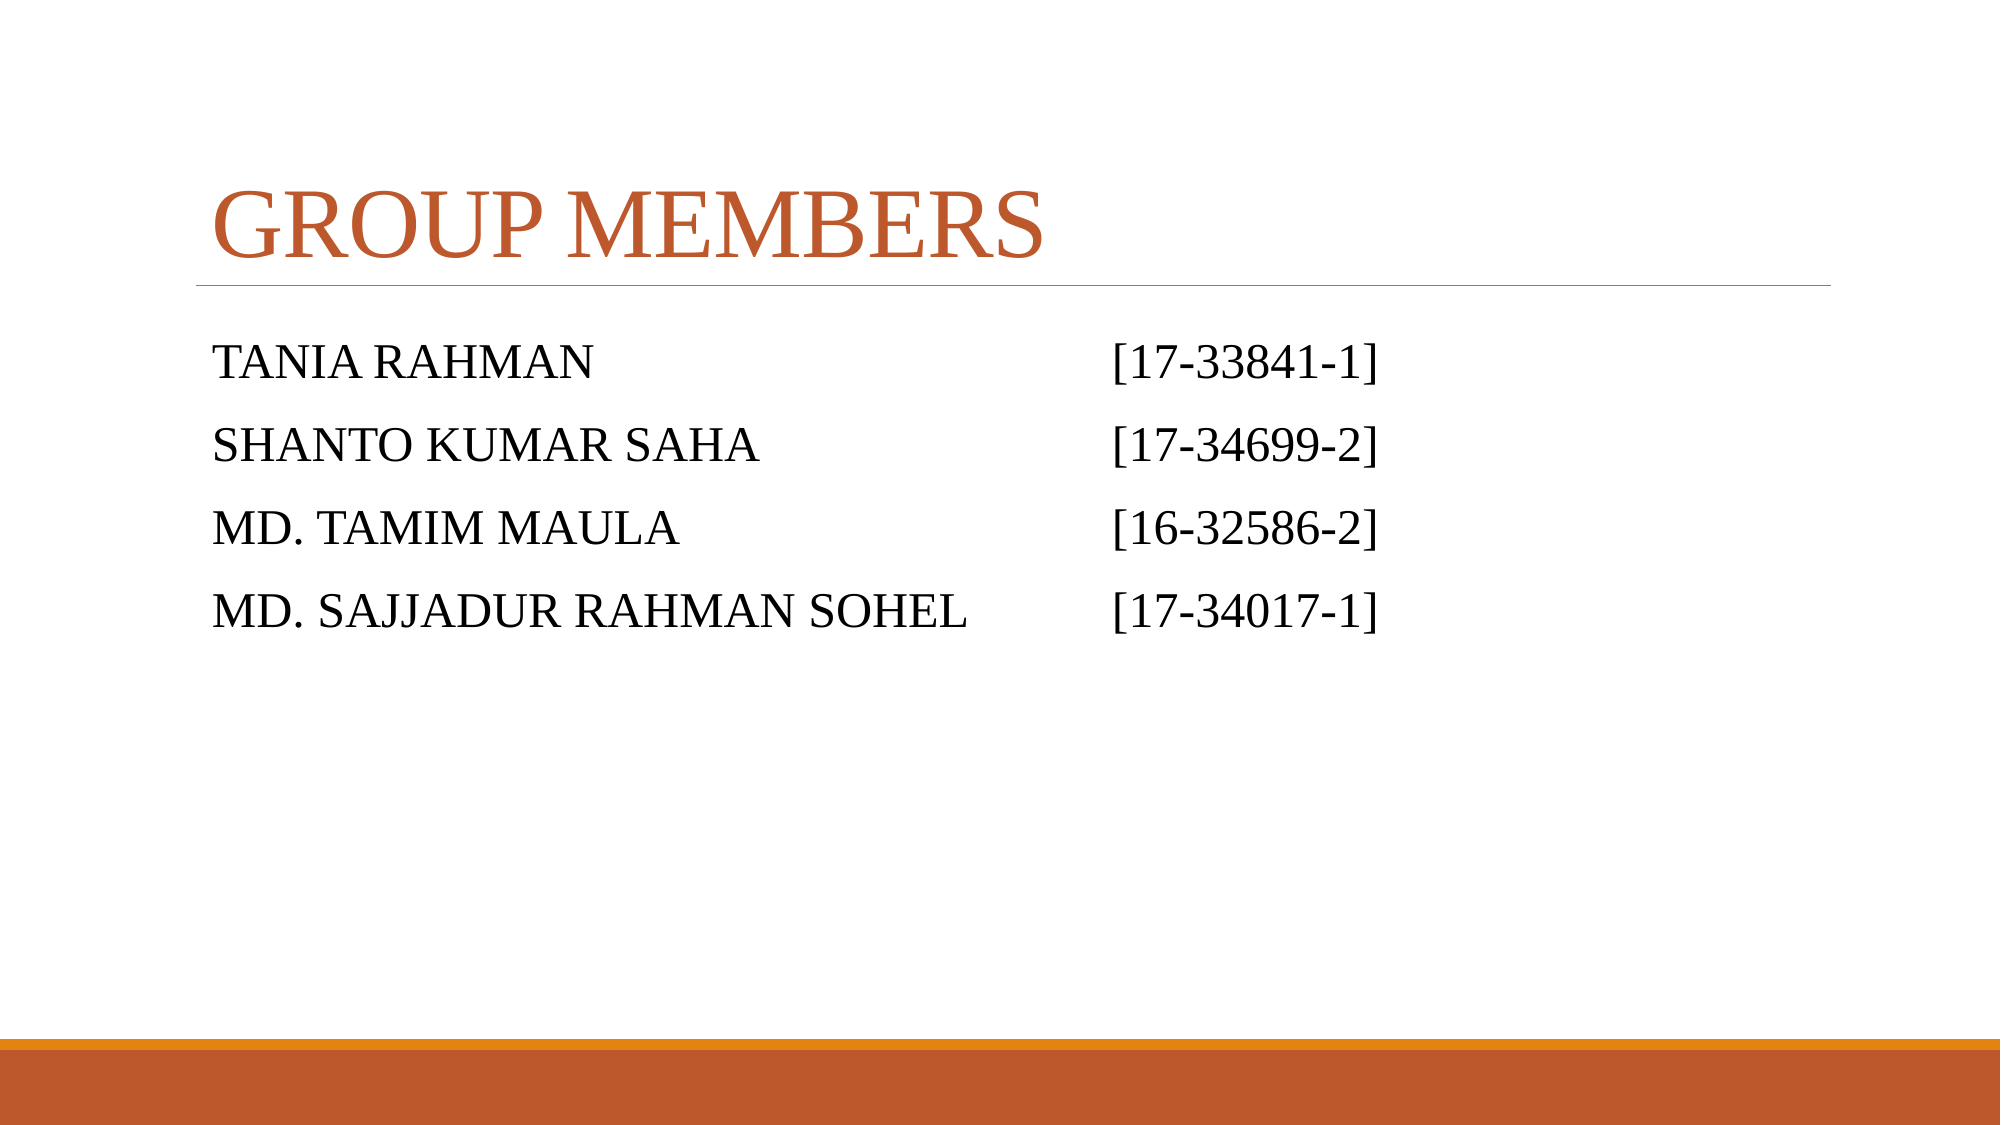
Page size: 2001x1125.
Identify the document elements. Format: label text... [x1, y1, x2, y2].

list TANIA RAHMAN [17-33841-1] SHANTO KUMAR SAHA [17-34699-2] MD. TAMIM MAULA [16-32586-2] MD. SAJJADUR RAHMAN SOHEL [17-34017-1] [196, 327, 1830, 827]
title GROUP MEMBERS [196, 107, 1830, 286]
